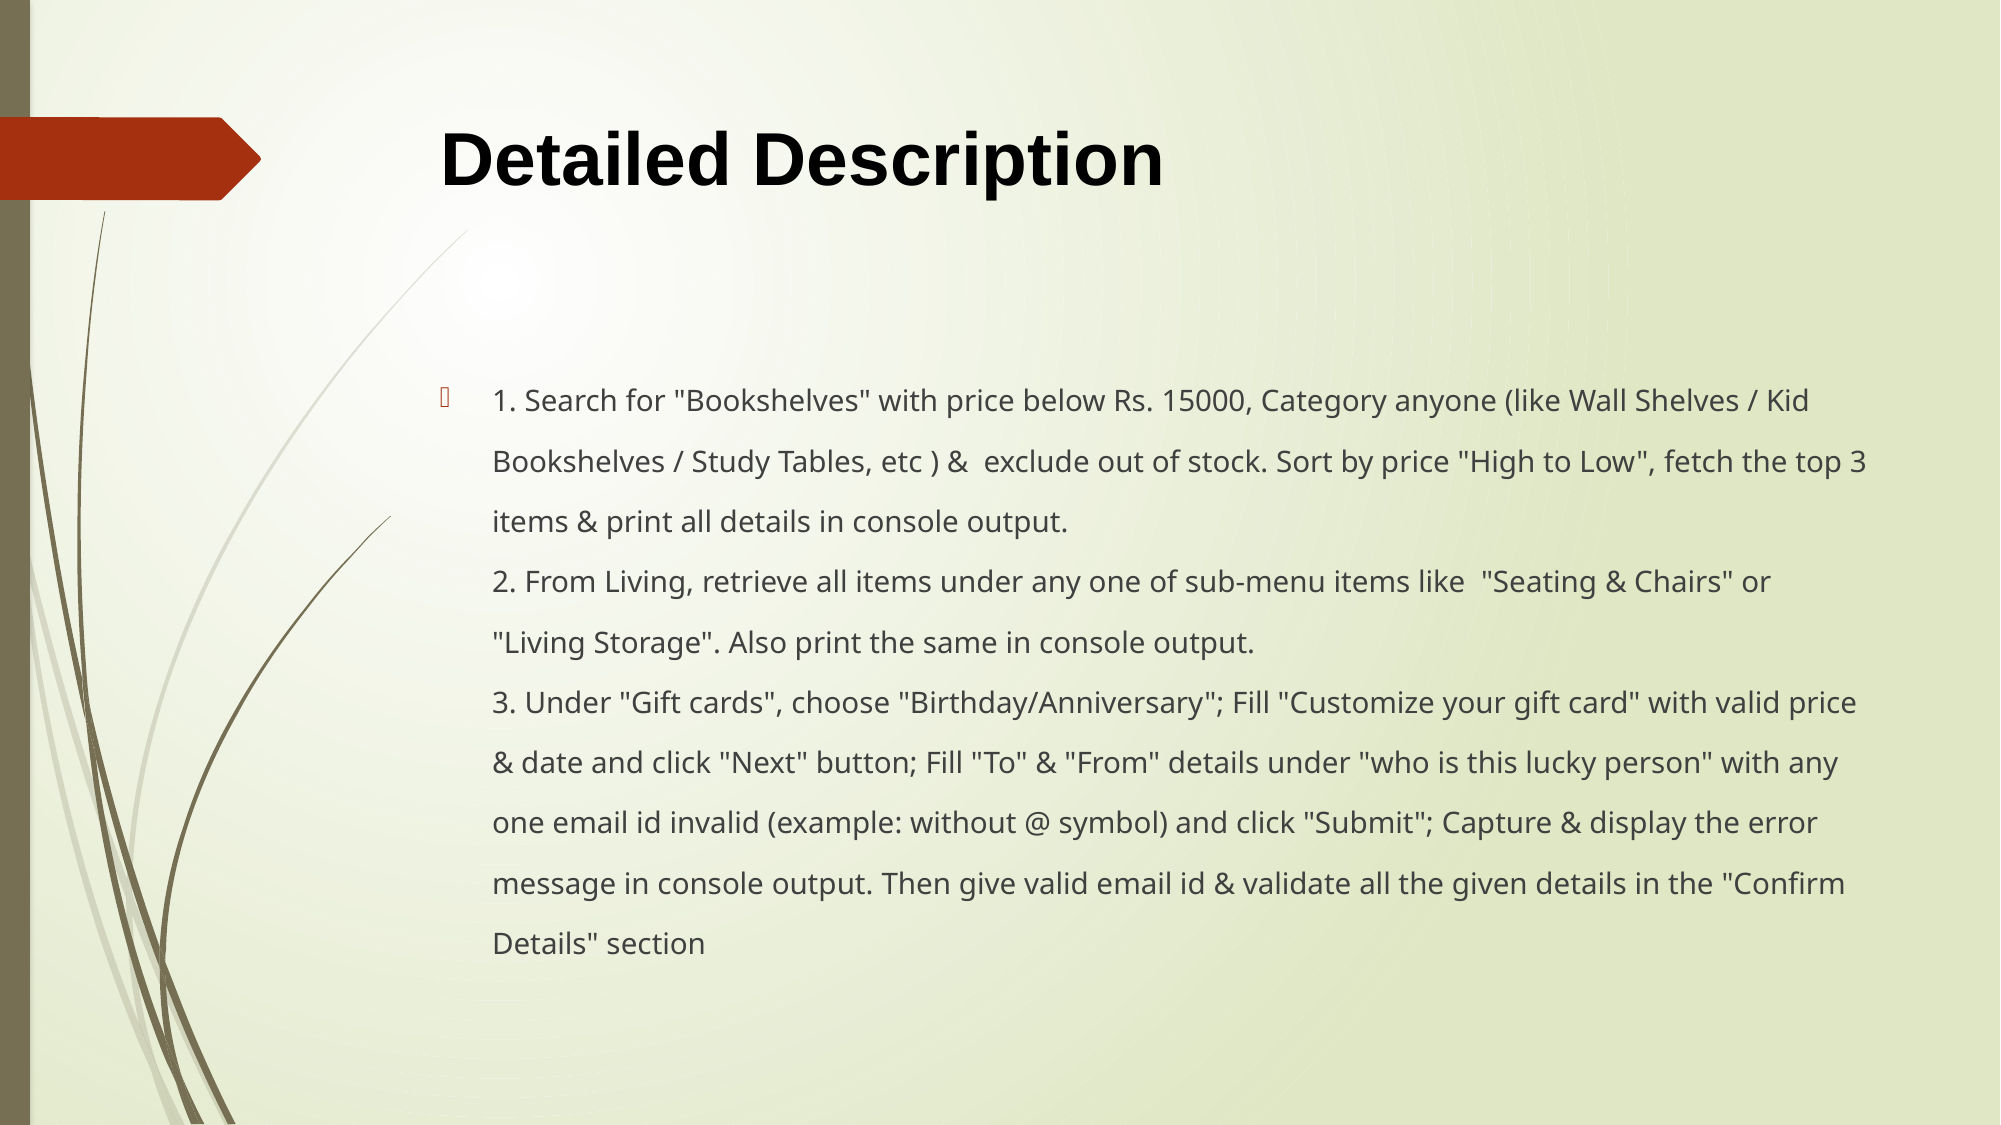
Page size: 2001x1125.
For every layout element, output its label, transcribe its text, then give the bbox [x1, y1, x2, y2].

list 1. Search for "Bookshelves" with price below Rs. 15000, Category anyone (like Wall Shelves / Kid Bookshelves / Study Tables, etc ) & exclude out of stock. Sort by price "High to Low", fetch the top 3 items & print all details in console output. 2. From Living, retrieve all items under any one of sub-menu items like "Seating & Chairs" or "Living Storage". Also print the same in console output. 3. Under "Gift cards", choose "Birthday/Anniversary"; Fill "Customize your gift card" with valid price & date and click "Next" button; Fill "To" & "From" details under "who is this lucky person" with any one email id invalid (example: without @ symbol) and click "Submit"; Capture & display the error message in console output. Then give valid email id & validate all the given details in the "Confirm Details" section [424, 350, 1888, 970]
title Detailed Description [425, 102, 1888, 313]
